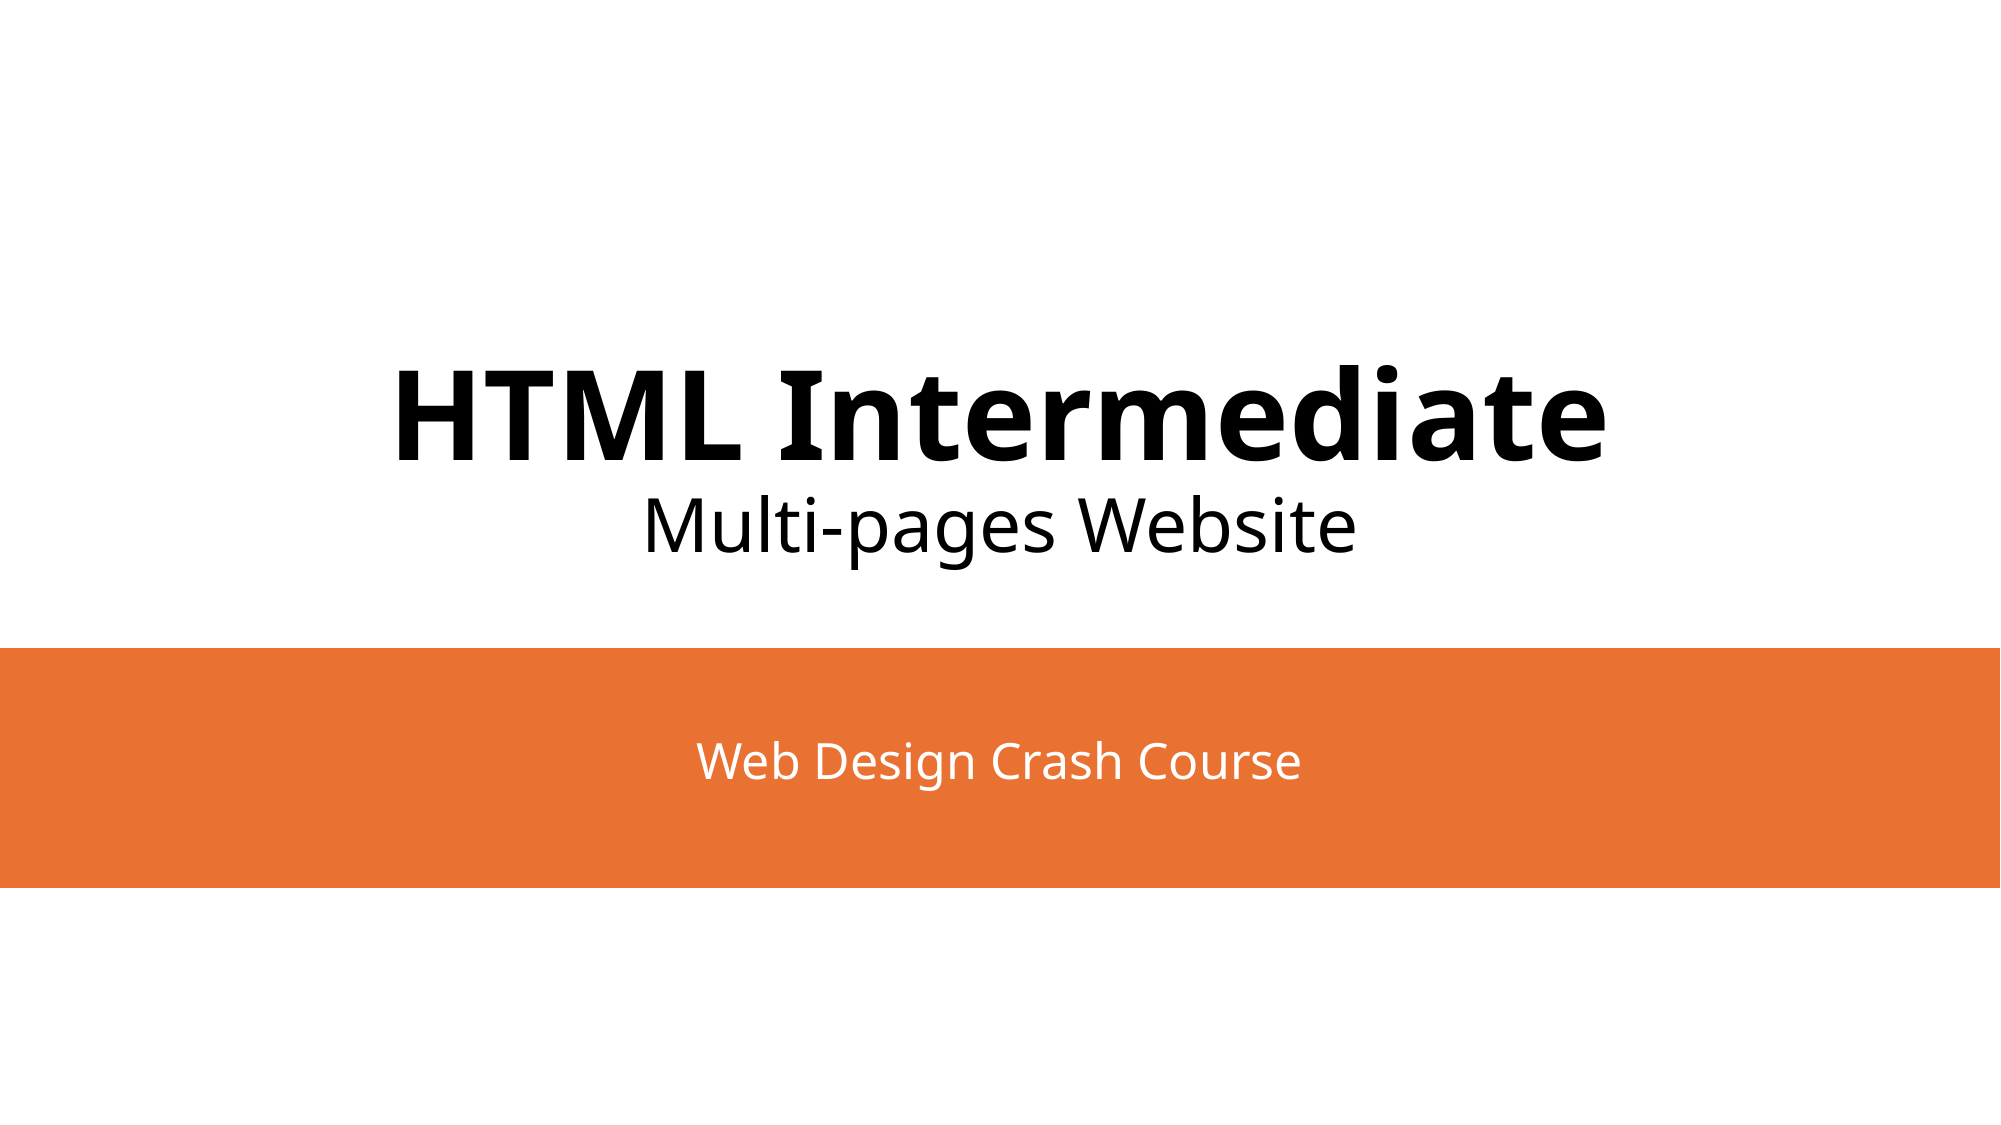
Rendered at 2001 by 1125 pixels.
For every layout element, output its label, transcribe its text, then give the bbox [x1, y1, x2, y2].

subtitle Web Design Crash Course [0, 648, 2000, 888]
title HTML Intermediate Multi-pages Website [249, 184, 1750, 576]
